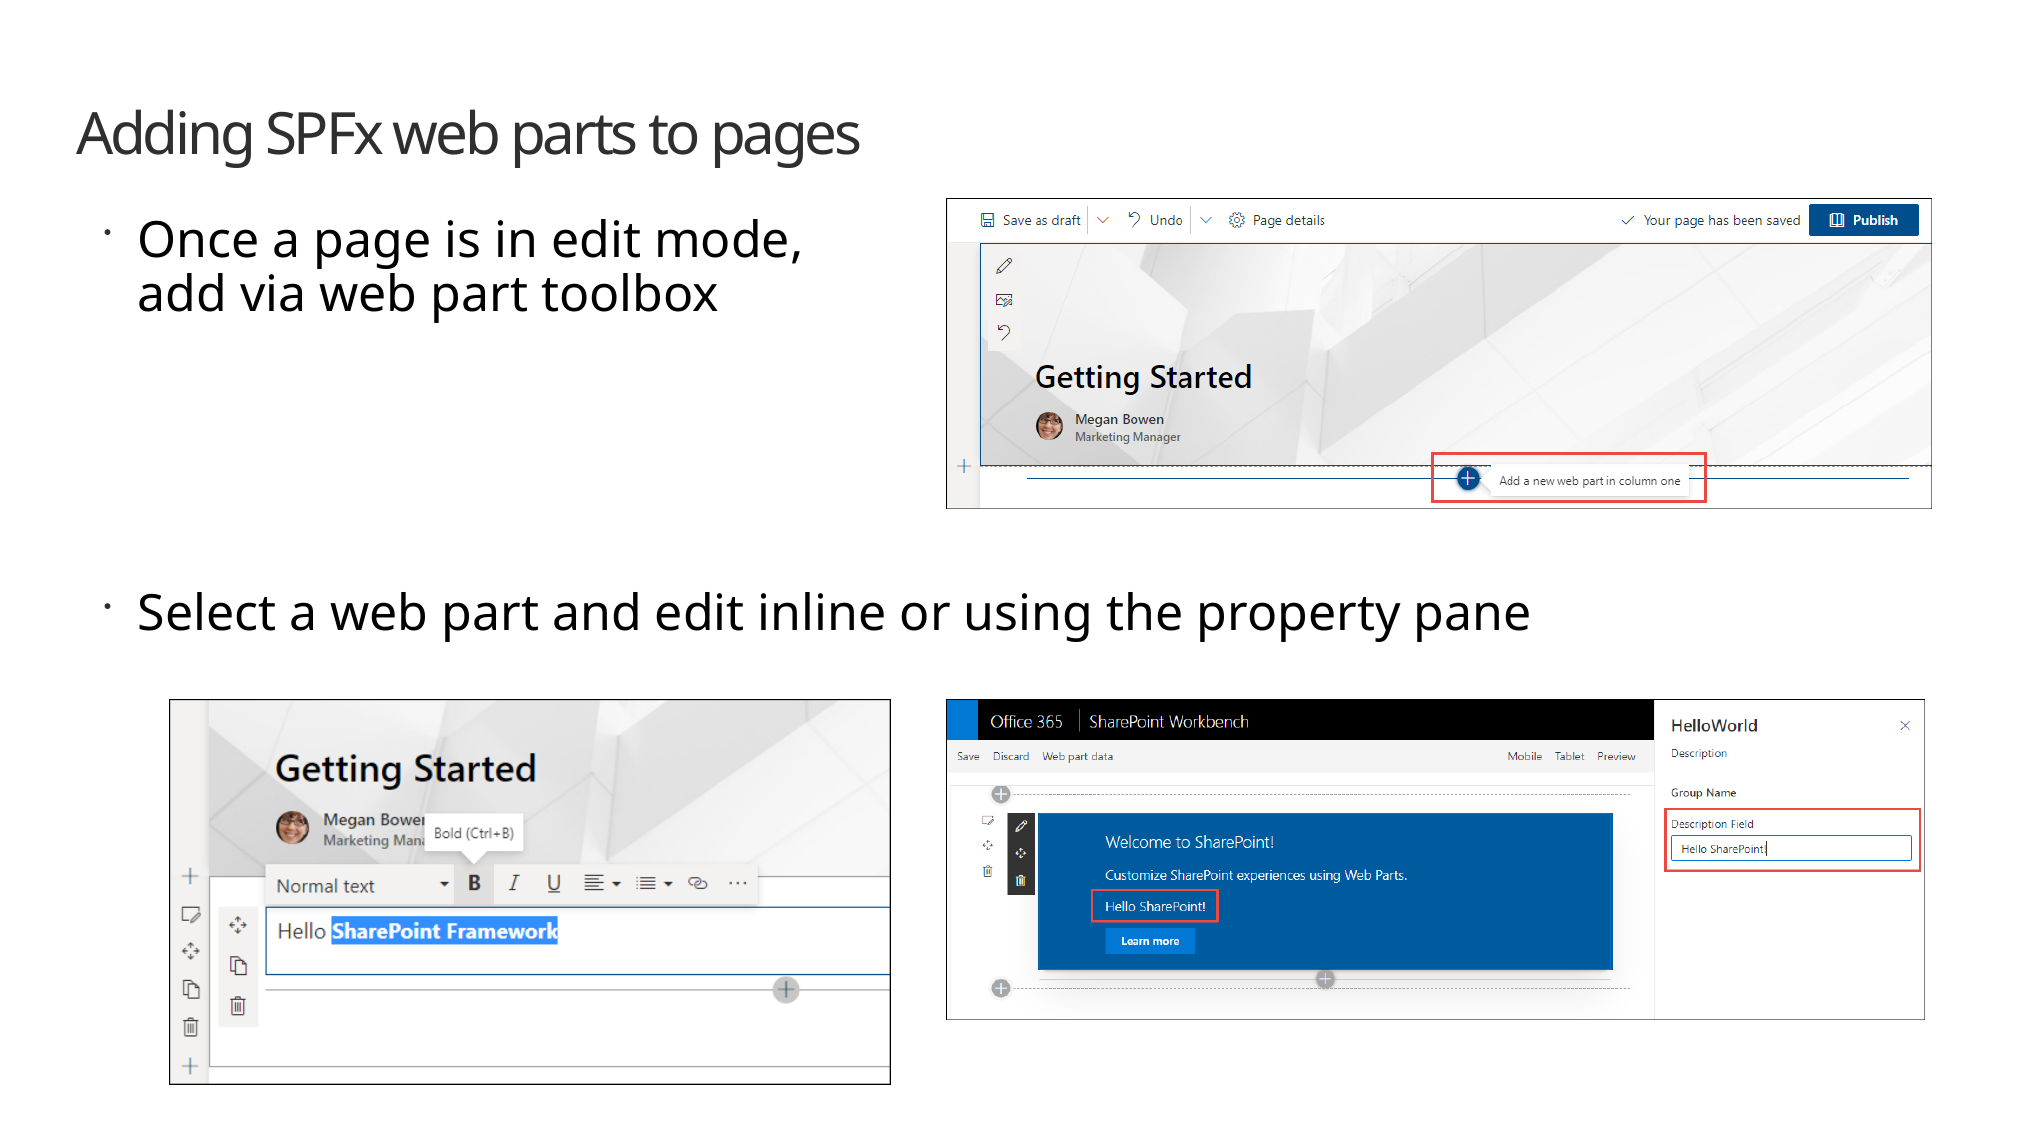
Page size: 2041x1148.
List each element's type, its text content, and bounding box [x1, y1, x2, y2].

title Adding SPFx web parts to pages [76, 103, 1975, 172]
picture [168, 698, 891, 1085]
list Once a page is in edit mode, add via web part toolbox Select a web part and edit inline or using the property pane [76, 198, 1982, 672]
picture [946, 198, 1932, 510]
picture [946, 698, 1925, 1021]
